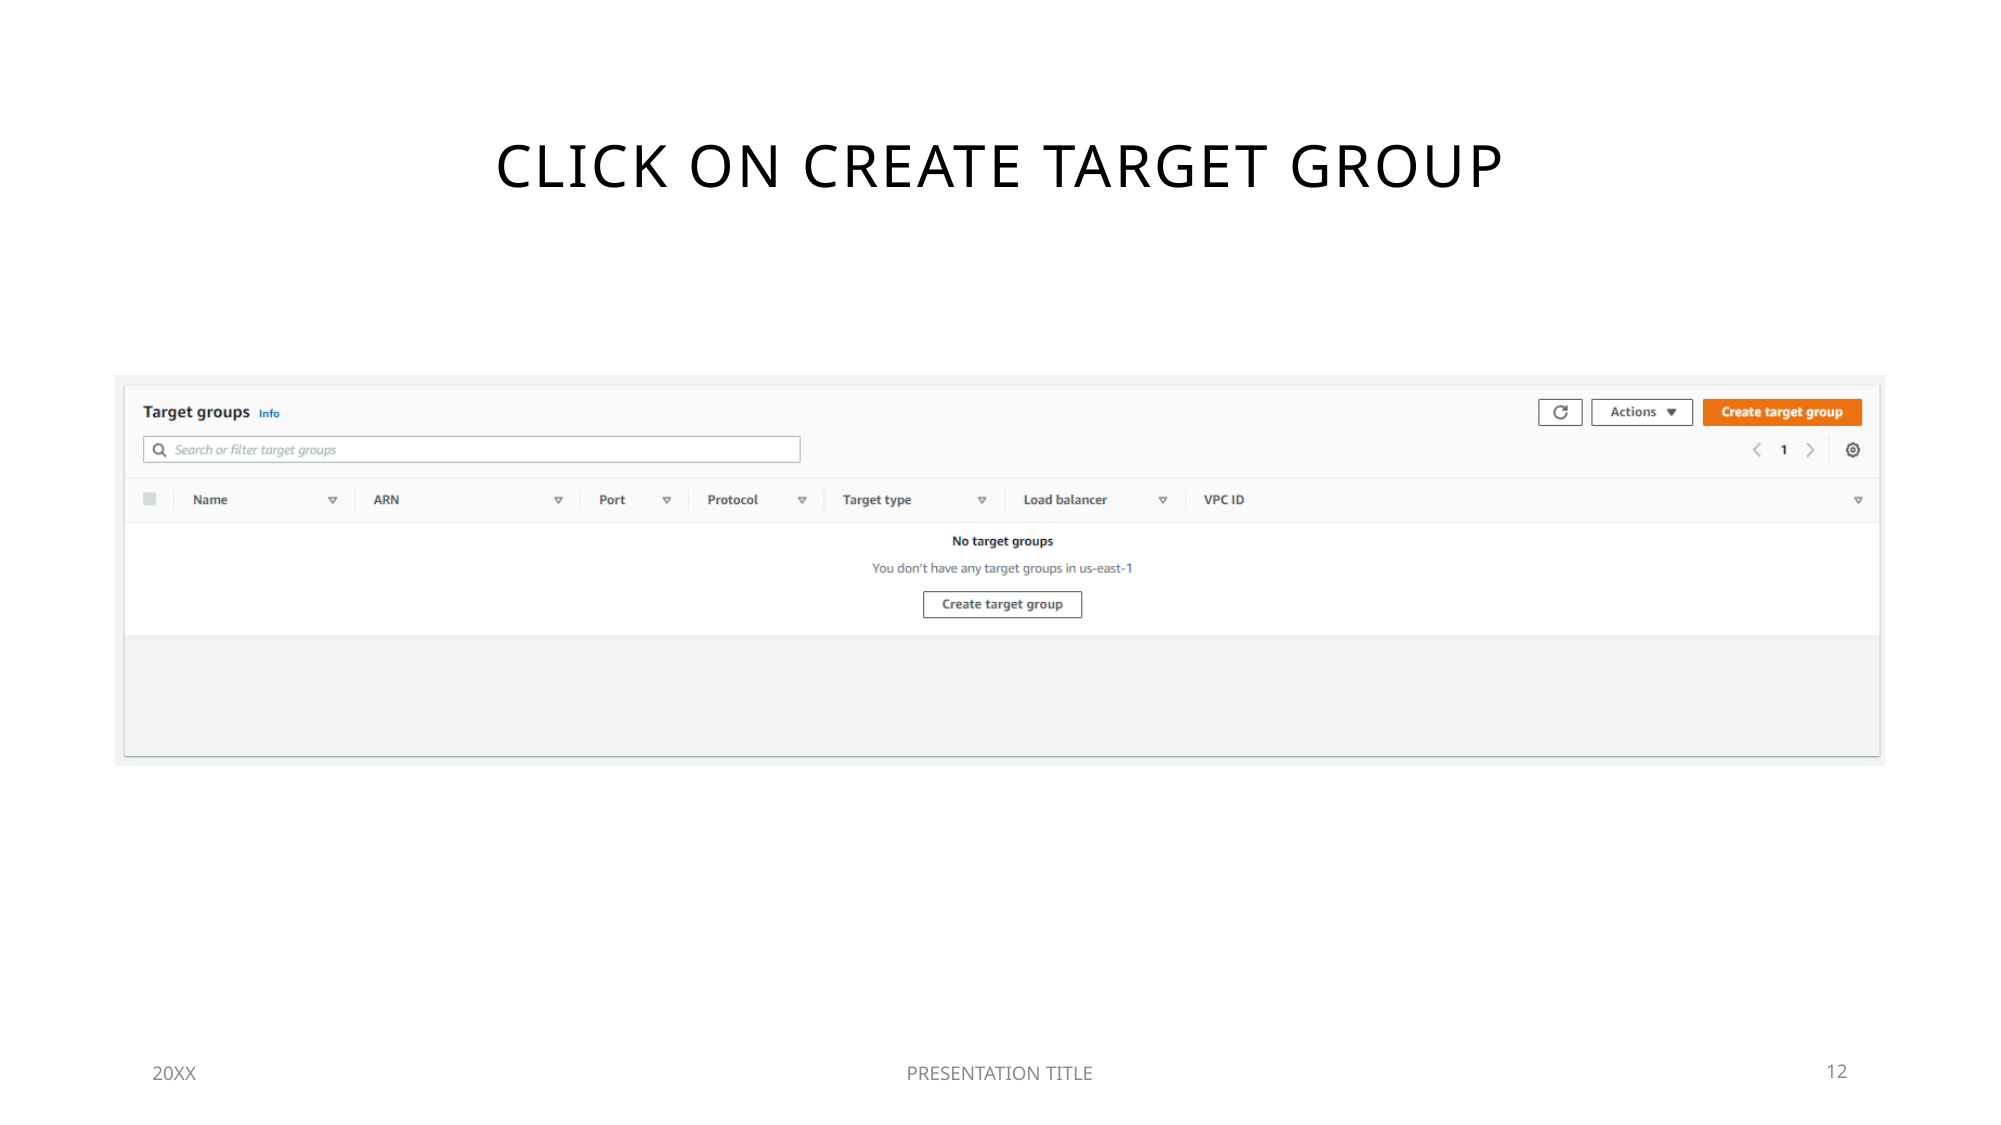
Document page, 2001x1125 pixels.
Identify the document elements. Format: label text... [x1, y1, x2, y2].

slide_number 20XX [137, 1042, 588, 1103]
title Click on create target group [137, 59, 1863, 278]
footer PRESENTATION TITLE [662, 1042, 1338, 1103]
slide_number 12 [1412, 1042, 1863, 1103]
picture [115, 375, 1885, 766]
